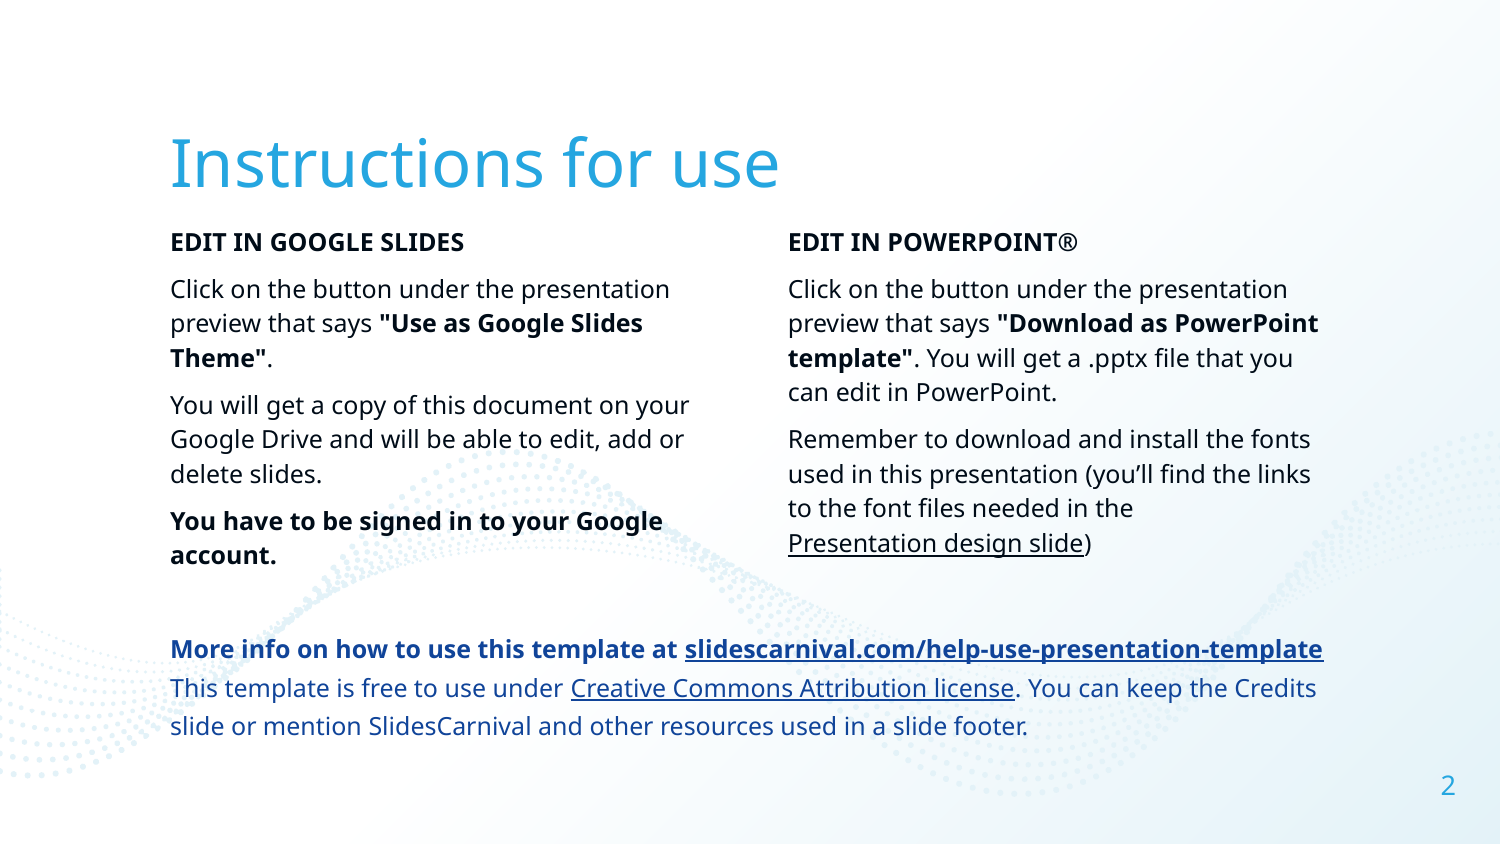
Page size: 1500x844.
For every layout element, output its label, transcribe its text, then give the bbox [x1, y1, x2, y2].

slide_number 2 [1366, 754, 1457, 819]
title Instructions for use [170, 137, 1330, 203]
list More info on how to use this template at slidescarnival.com/help-use-presentation-template This template is free to use under Creative Commons Attribution license. You can keep the Credits slide or mention SlidesCarnival and other resources used in a slide footer. [170, 628, 1330, 740]
list EDIT IN POWERPOINT® Click on the button under the presentation preview that says "Download as PowerPoint template". You will get a .pptx file that you can edit in PowerPoint. Remember to download and install the fonts used in this presentation (you’ll find the links to the font files needed in the Presentation design slide) [787, 222, 1330, 628]
list EDIT IN GOOGLE SLIDES Click on the button under the presentation preview that says "Use as Google Slides Theme". You will get a copy of this document on your Google Drive and will be able to edit, add or delete slides. You have to be signed in to your Google account. [170, 222, 712, 628]
